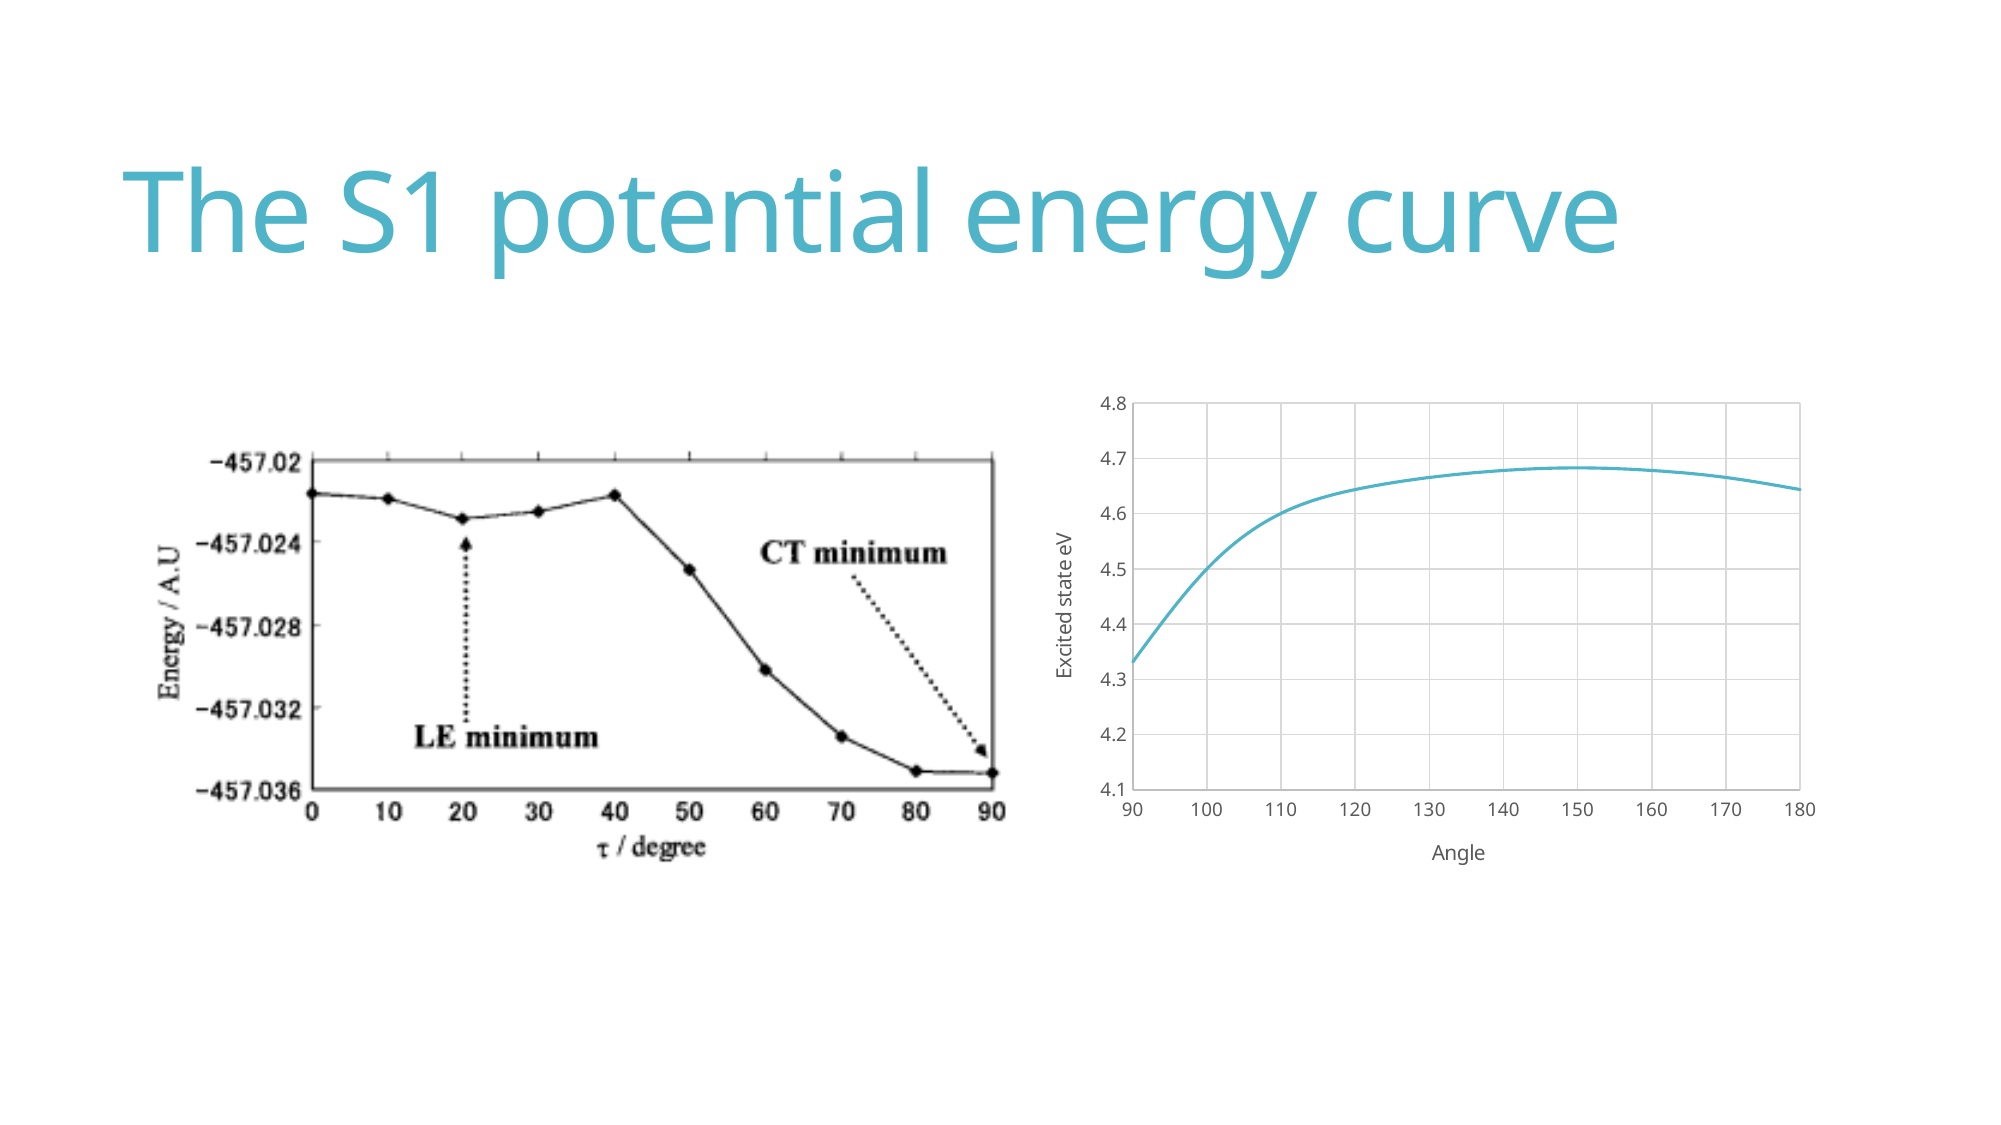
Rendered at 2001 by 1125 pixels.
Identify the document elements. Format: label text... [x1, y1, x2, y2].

picture [101, 416, 1016, 880]
chart [1016, 379, 1834, 899]
title The S1 potential energy curve [107, 81, 1875, 354]
